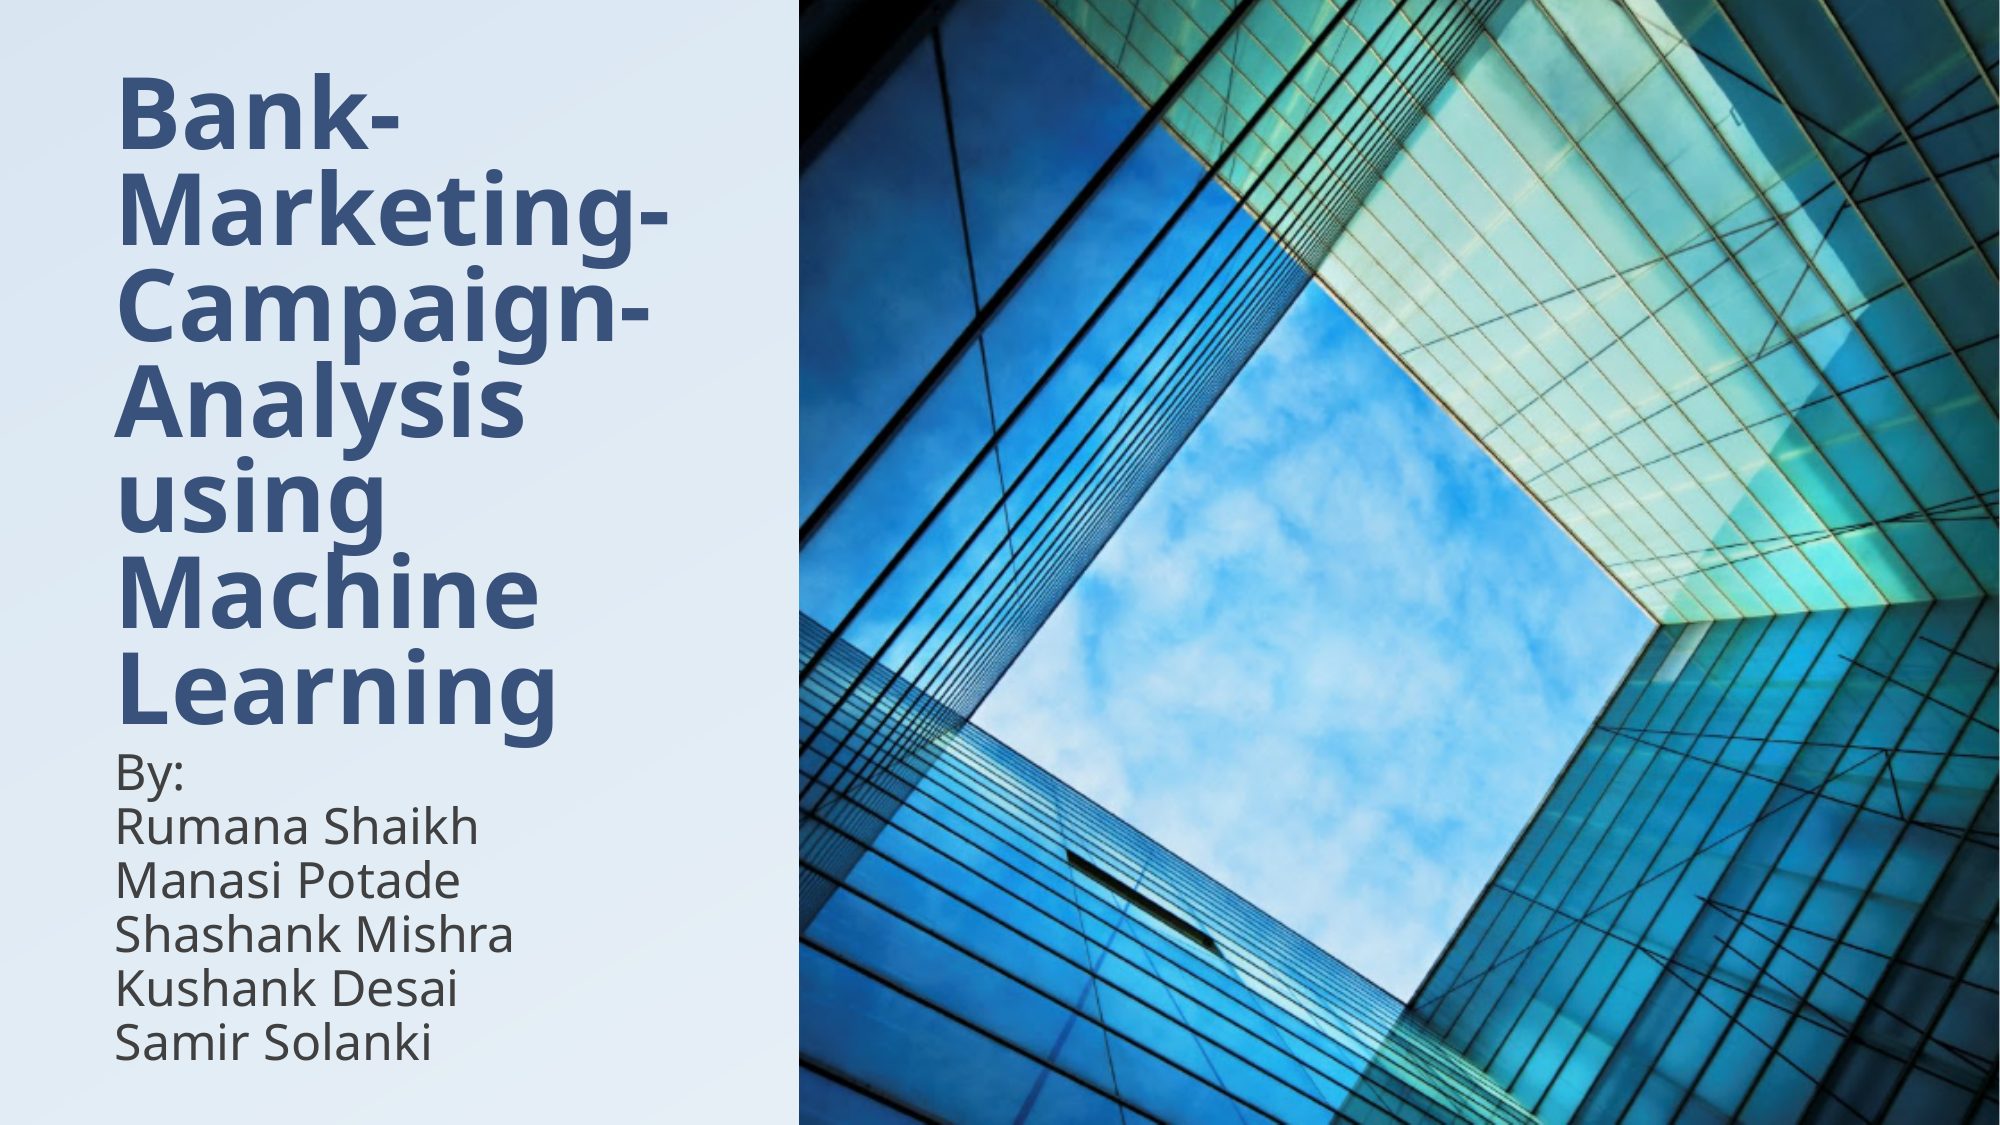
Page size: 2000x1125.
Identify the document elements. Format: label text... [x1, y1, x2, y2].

subtitle By: Rumana Shaikh Manasi Potade Shashank Mishra Kushank Desai Samir Solanki [99, 739, 750, 1125]
picture [799, 0, 2000, 1125]
title Bank-Marketing-Campaign-Analysis using Machine Learning [99, 0, 750, 739]
